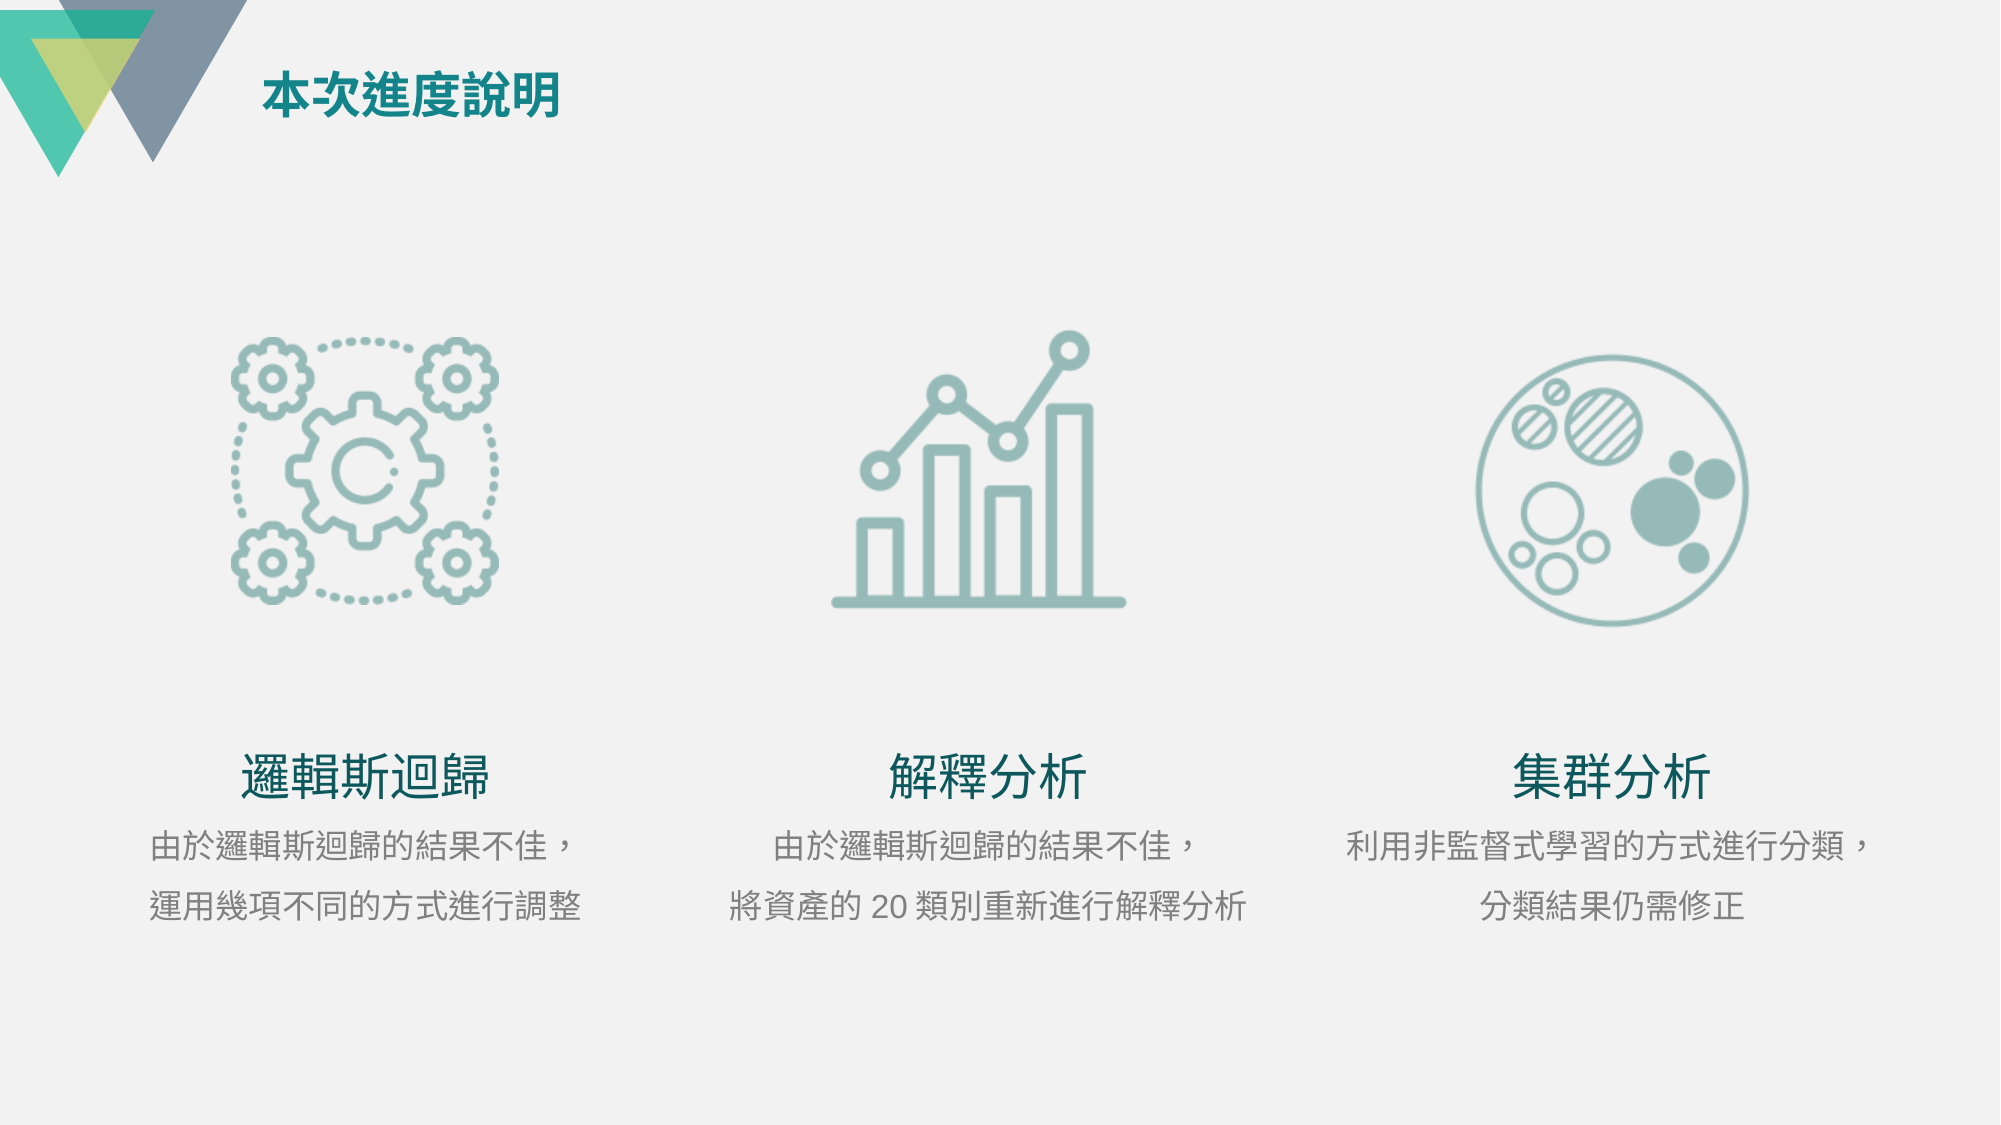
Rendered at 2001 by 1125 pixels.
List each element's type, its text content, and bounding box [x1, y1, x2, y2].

picture [231, 337, 499, 605]
text_box 邏輯斯迴歸 由於邏輯斯迴歸的結果不佳， 運用幾項不同的方式進行調整 [81, 708, 650, 933]
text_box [0, 0, 248, 178]
text_box 本次進度說明 [248, 26, 1134, 132]
picture [831, 322, 1127, 618]
text_box 集群分析 利用非監督式學習的方式進行分類， 分類結果仍需修正 [1328, 708, 1898, 933]
text_box 解釋分析 由於邏輯斯迴歸的結果不佳， 將資產的20類別重新進行解釋分析 [704, 708, 1274, 933]
picture [1458, 337, 1767, 646]
